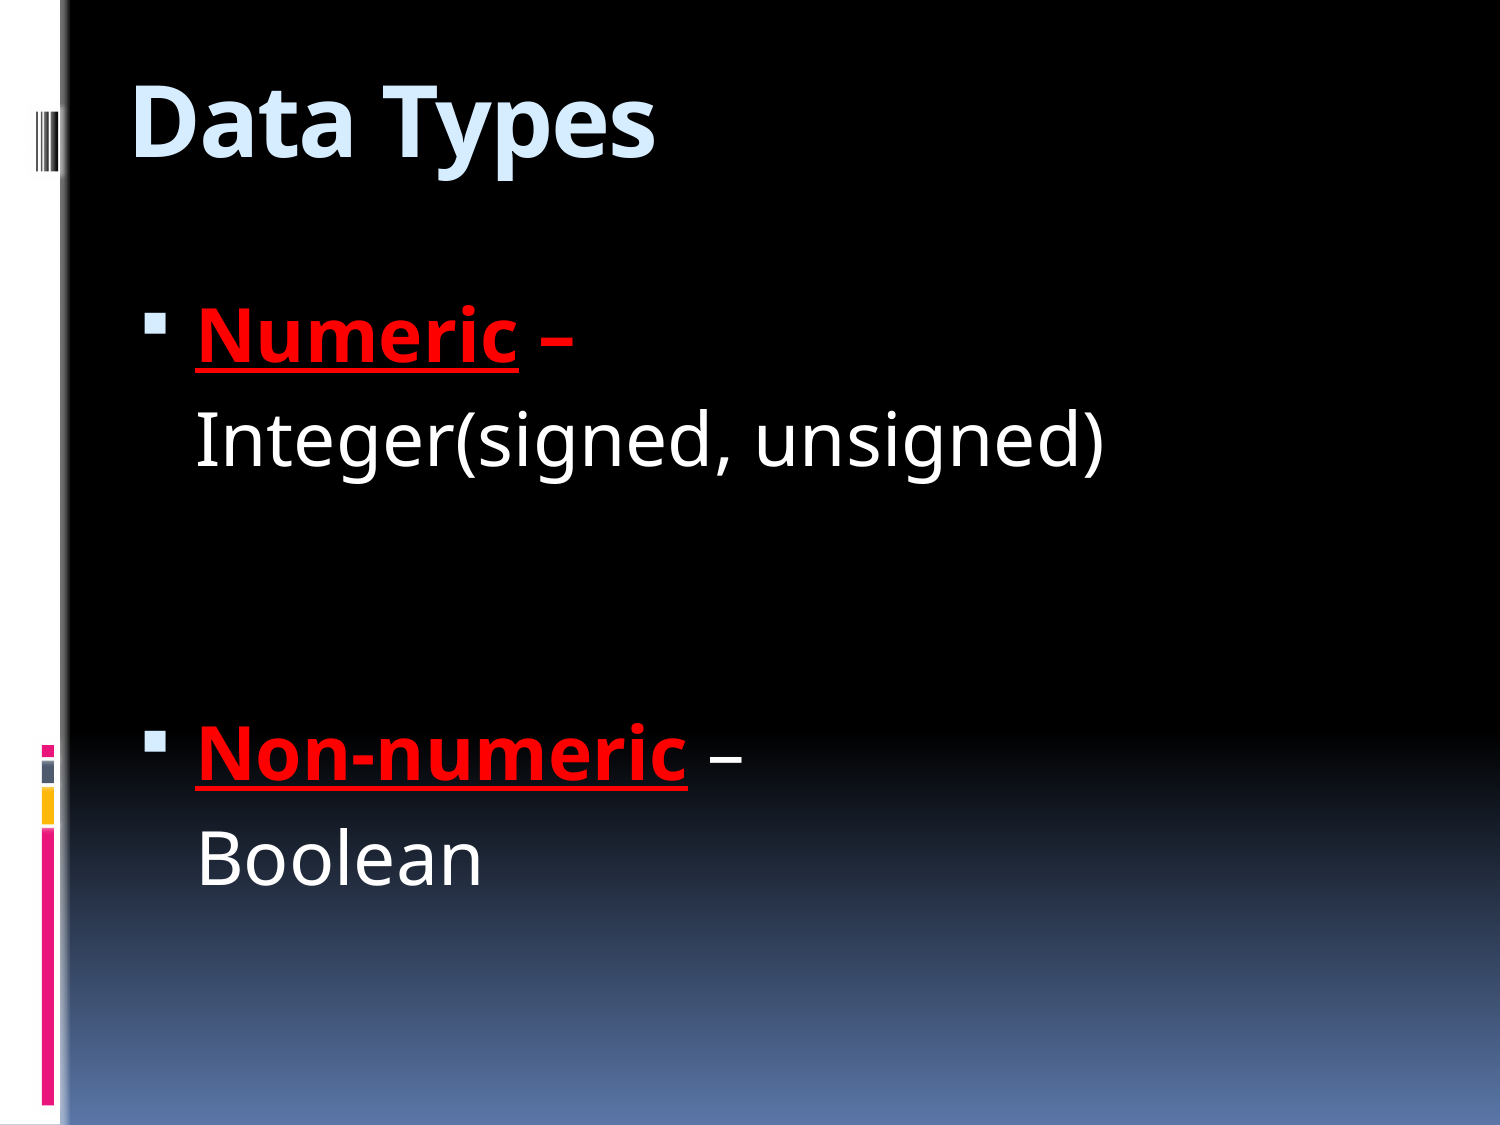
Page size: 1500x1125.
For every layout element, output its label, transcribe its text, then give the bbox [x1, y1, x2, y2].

title Data Types [112, 50, 1388, 174]
list Numeric – Integer(signed, unsigned) Non-numeric – Boolean [112, 174, 1388, 926]
